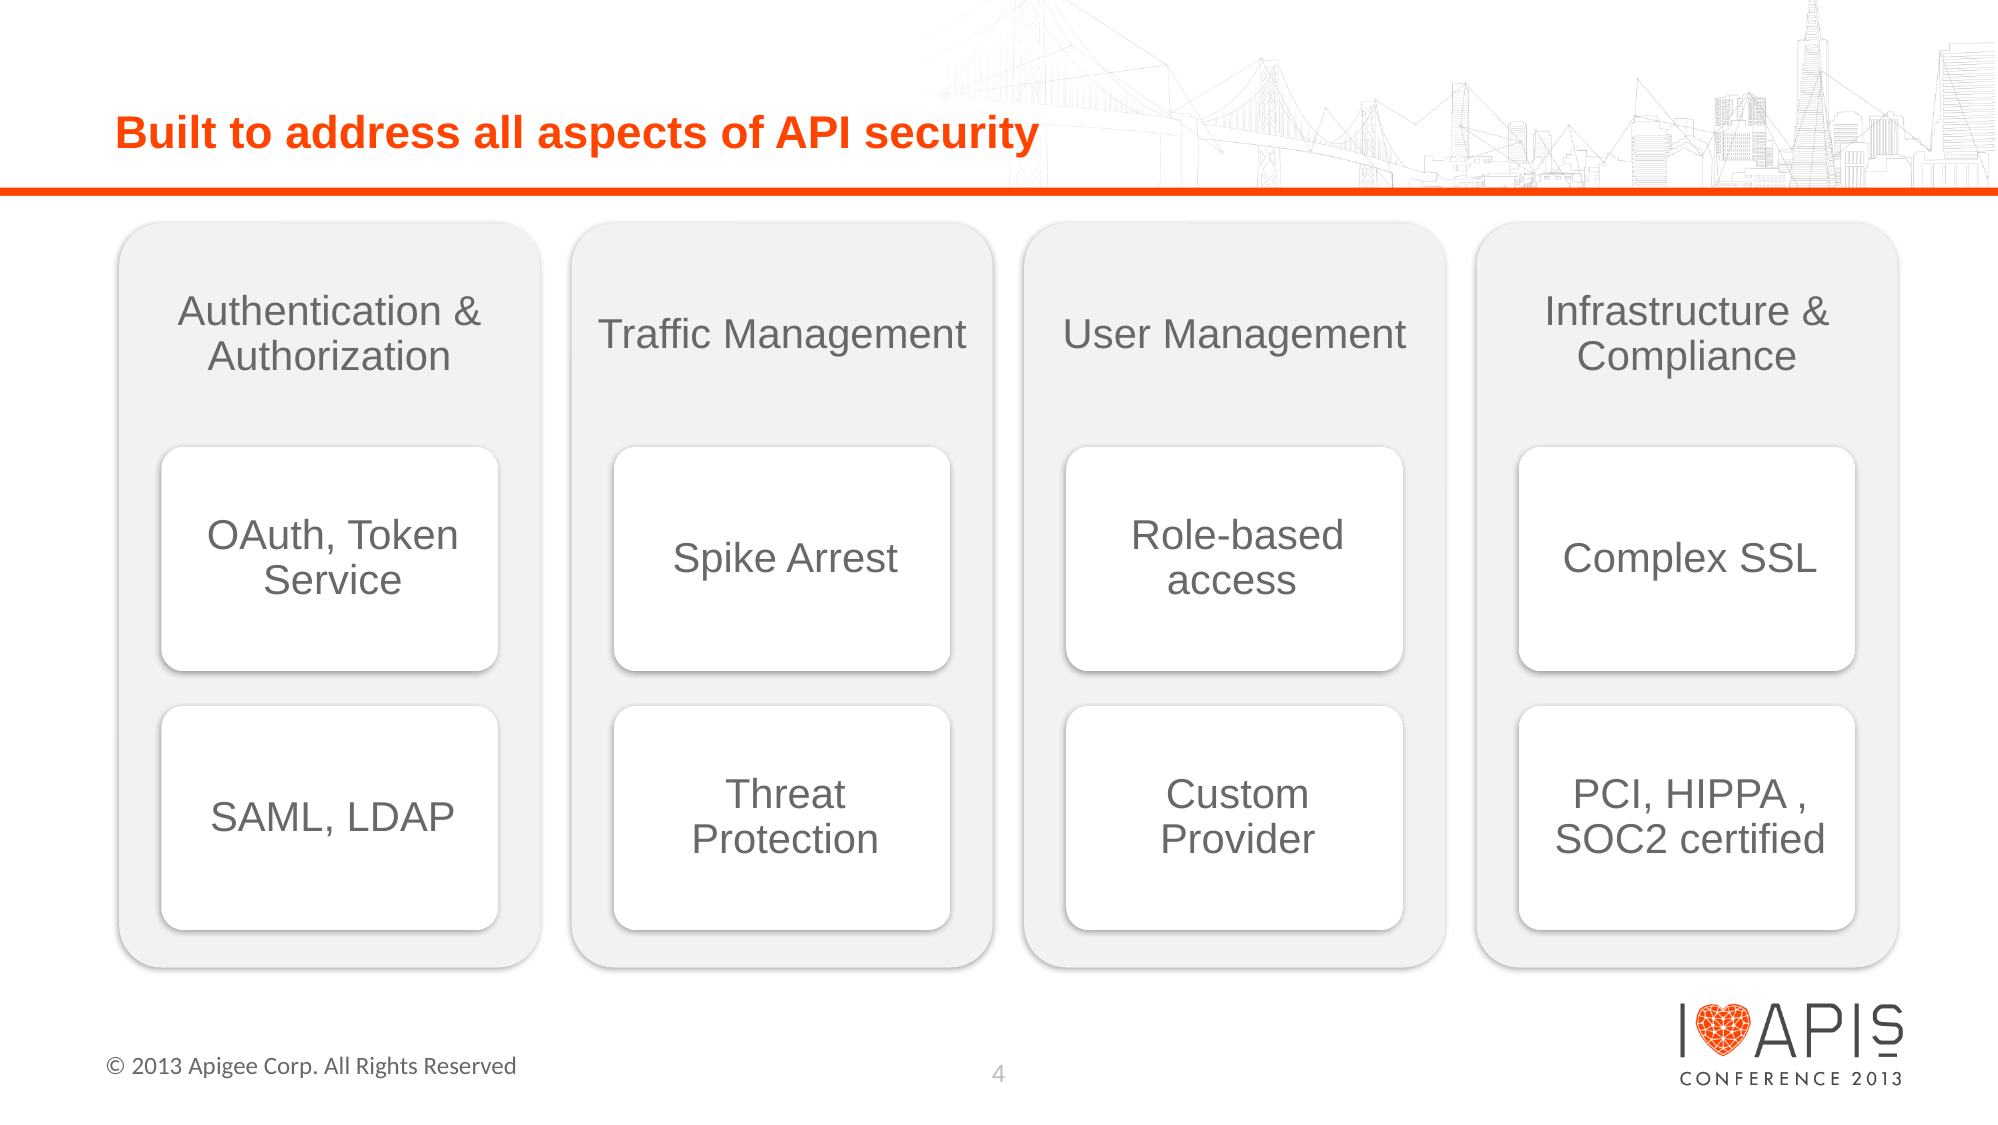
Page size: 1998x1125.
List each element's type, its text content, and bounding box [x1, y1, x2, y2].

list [118, 223, 1899, 968]
picture [0, 0, 1998, 1125]
title Built to address all aspects of API security [99, 74, 1898, 186]
slide_number 4 [765, 1042, 1233, 1102]
